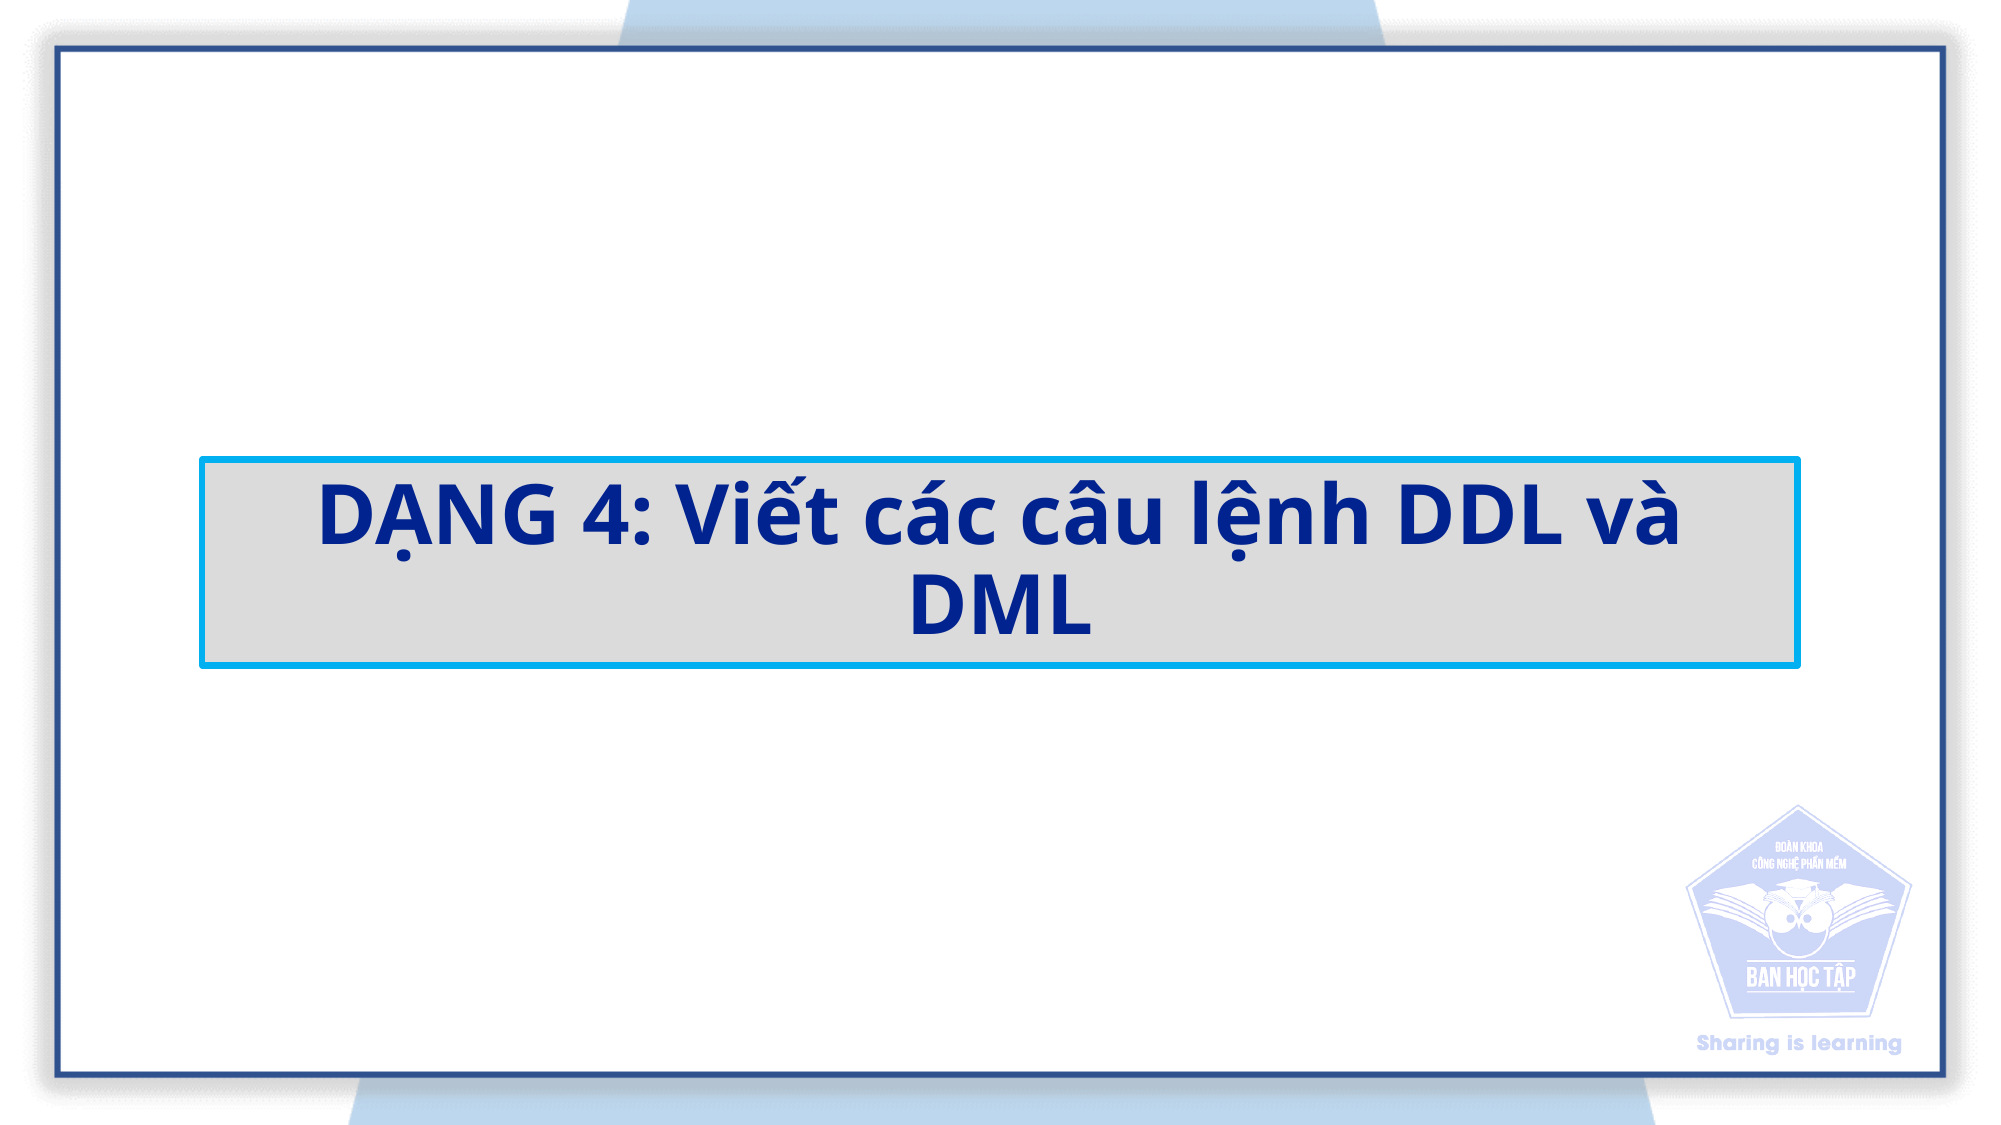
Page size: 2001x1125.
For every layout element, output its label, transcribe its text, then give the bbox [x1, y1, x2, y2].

text_box DẠNG 4: Viết các câu lệnh DDL và DML [202, 459, 1798, 666]
slide_number [774, 1070, 1225, 1125]
picture [0, 0, 2001, 1125]
